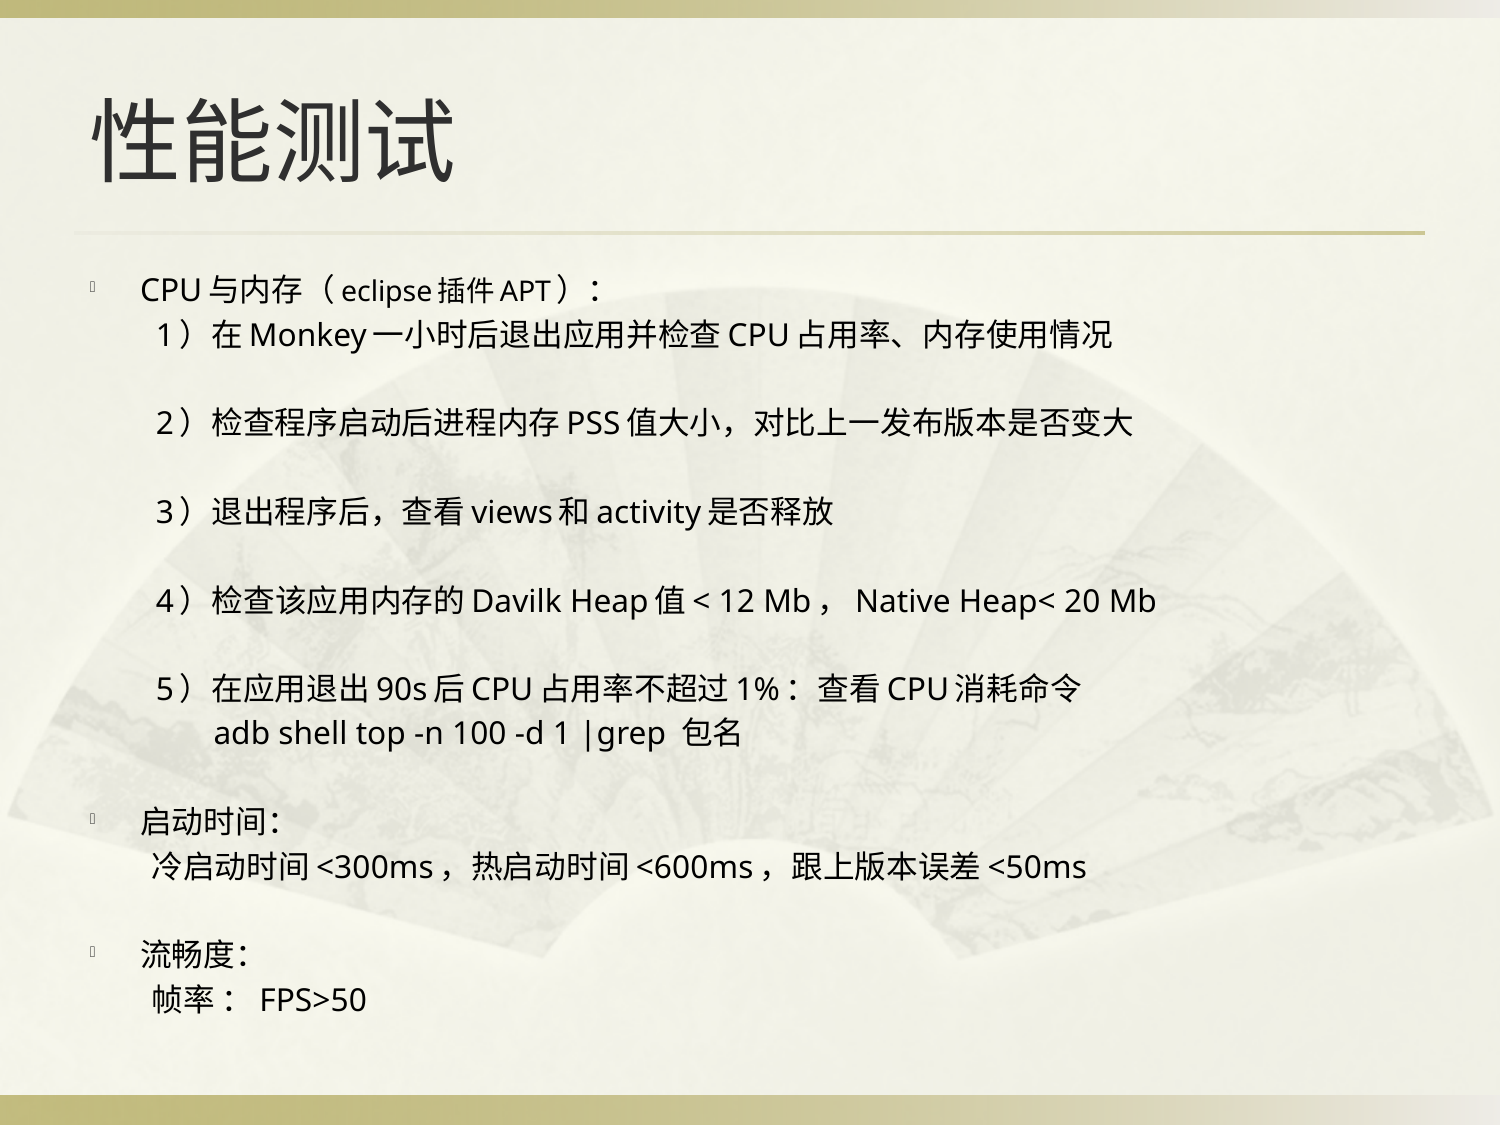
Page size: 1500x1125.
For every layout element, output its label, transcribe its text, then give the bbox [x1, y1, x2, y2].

list CPU与内存（eclipse插件APT）： 1）在Monkey一小时后退出应用并检查CPU占用率、内存使用情况 2）检查程序启动后进程内存PSS值大小，对比上一发布版本是否变大 3）退出程序后，查看views和activity是否释放 4）检查该应用内存的Davilk Heap值< 12 Mb，Native Heap< 20 Mb 5）在应用退出90s后CPU占用率不超过1%：查看CPU消耗命令 adb shell top -n 100 -d 1 |grep 包名 启动时间： 冷启动时间<300ms，热启动时间<600ms，跟上版本误差<50ms 流畅度： 帧率 ：FPS>50 [75, 262, 1425, 1032]
title 性能测试 [75, 45, 1425, 233]
